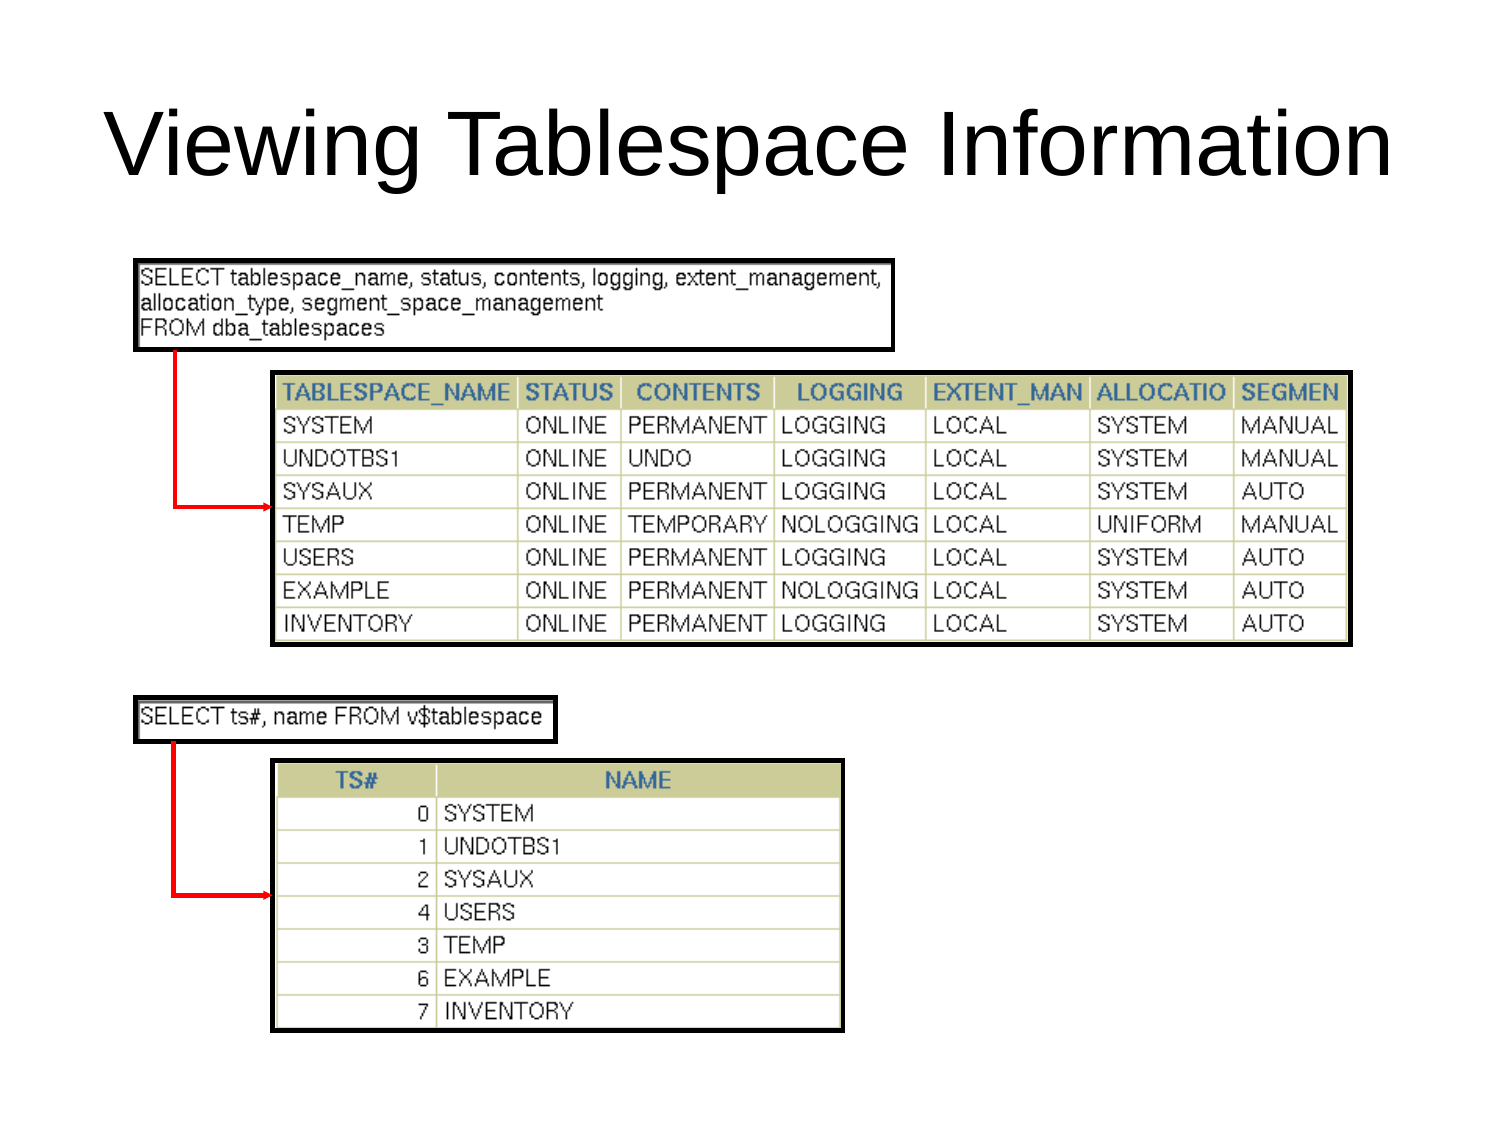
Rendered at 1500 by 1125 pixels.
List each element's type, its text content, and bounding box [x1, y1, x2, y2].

picture [137, 262, 891, 348]
picture [137, 699, 554, 740]
picture [274, 374, 1349, 643]
picture [274, 762, 841, 1029]
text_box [145, 768, 301, 868]
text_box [145, 379, 303, 478]
title Viewing Tablespace Information [75, 45, 1425, 233]
